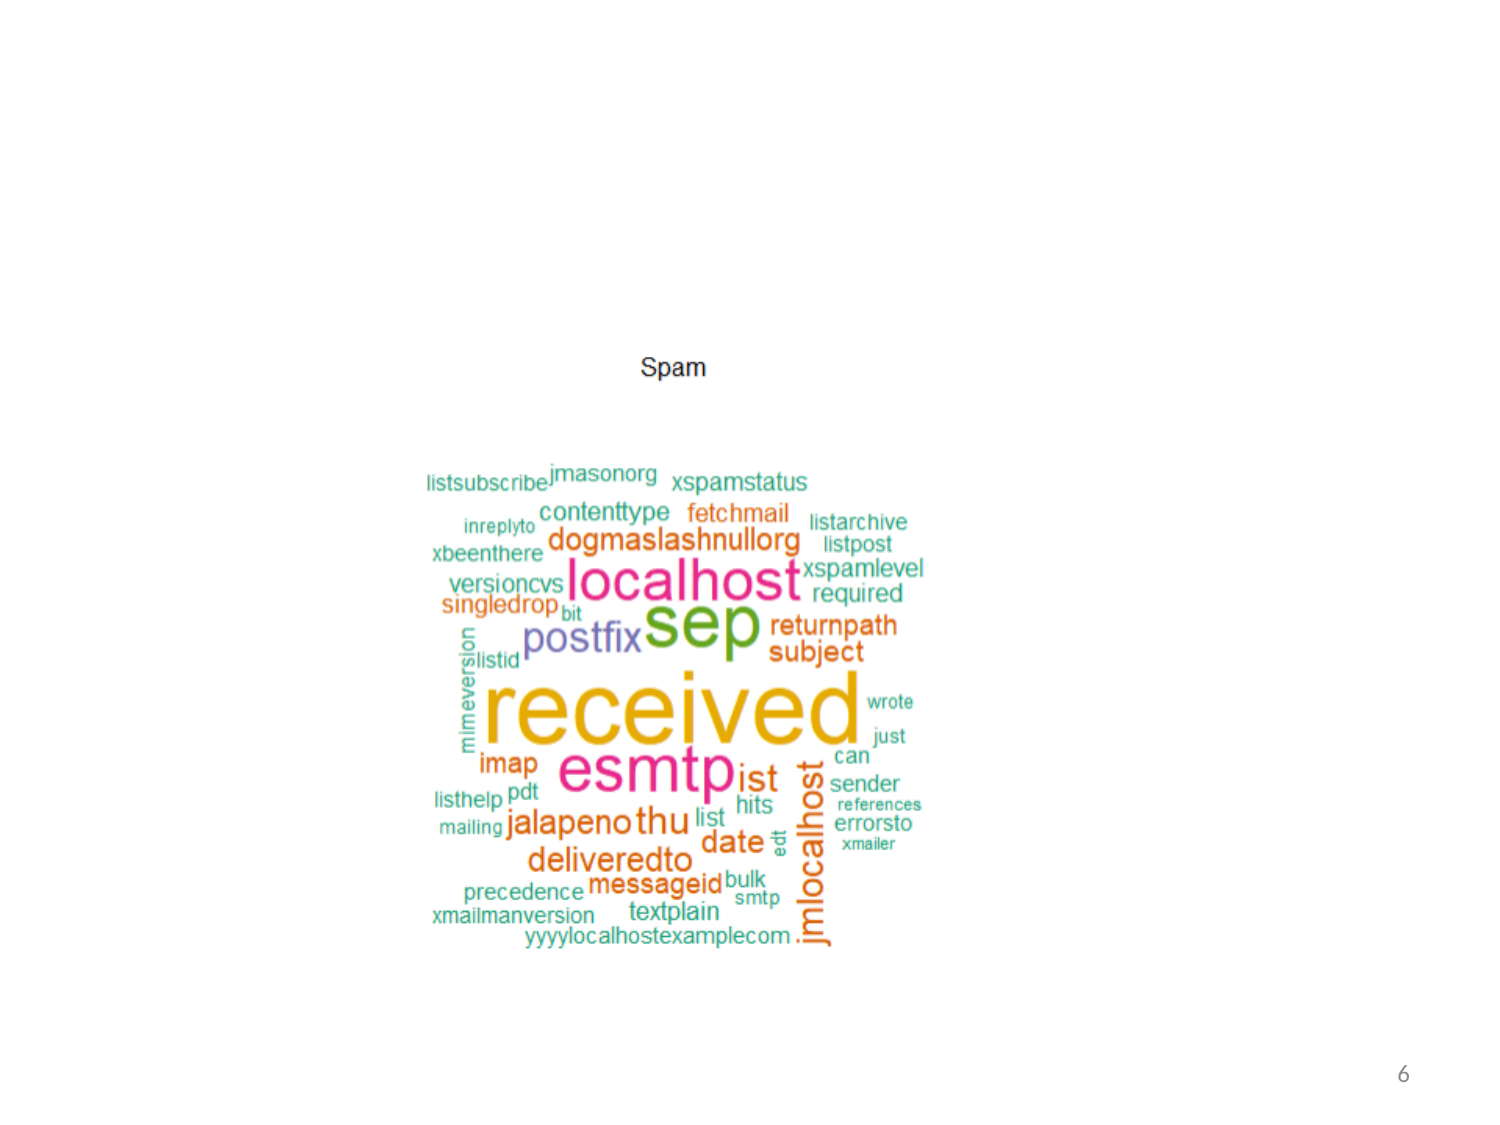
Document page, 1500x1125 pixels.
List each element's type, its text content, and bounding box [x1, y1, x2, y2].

slide_number 6 [1074, 1042, 1425, 1103]
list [356, 295, 1144, 973]
